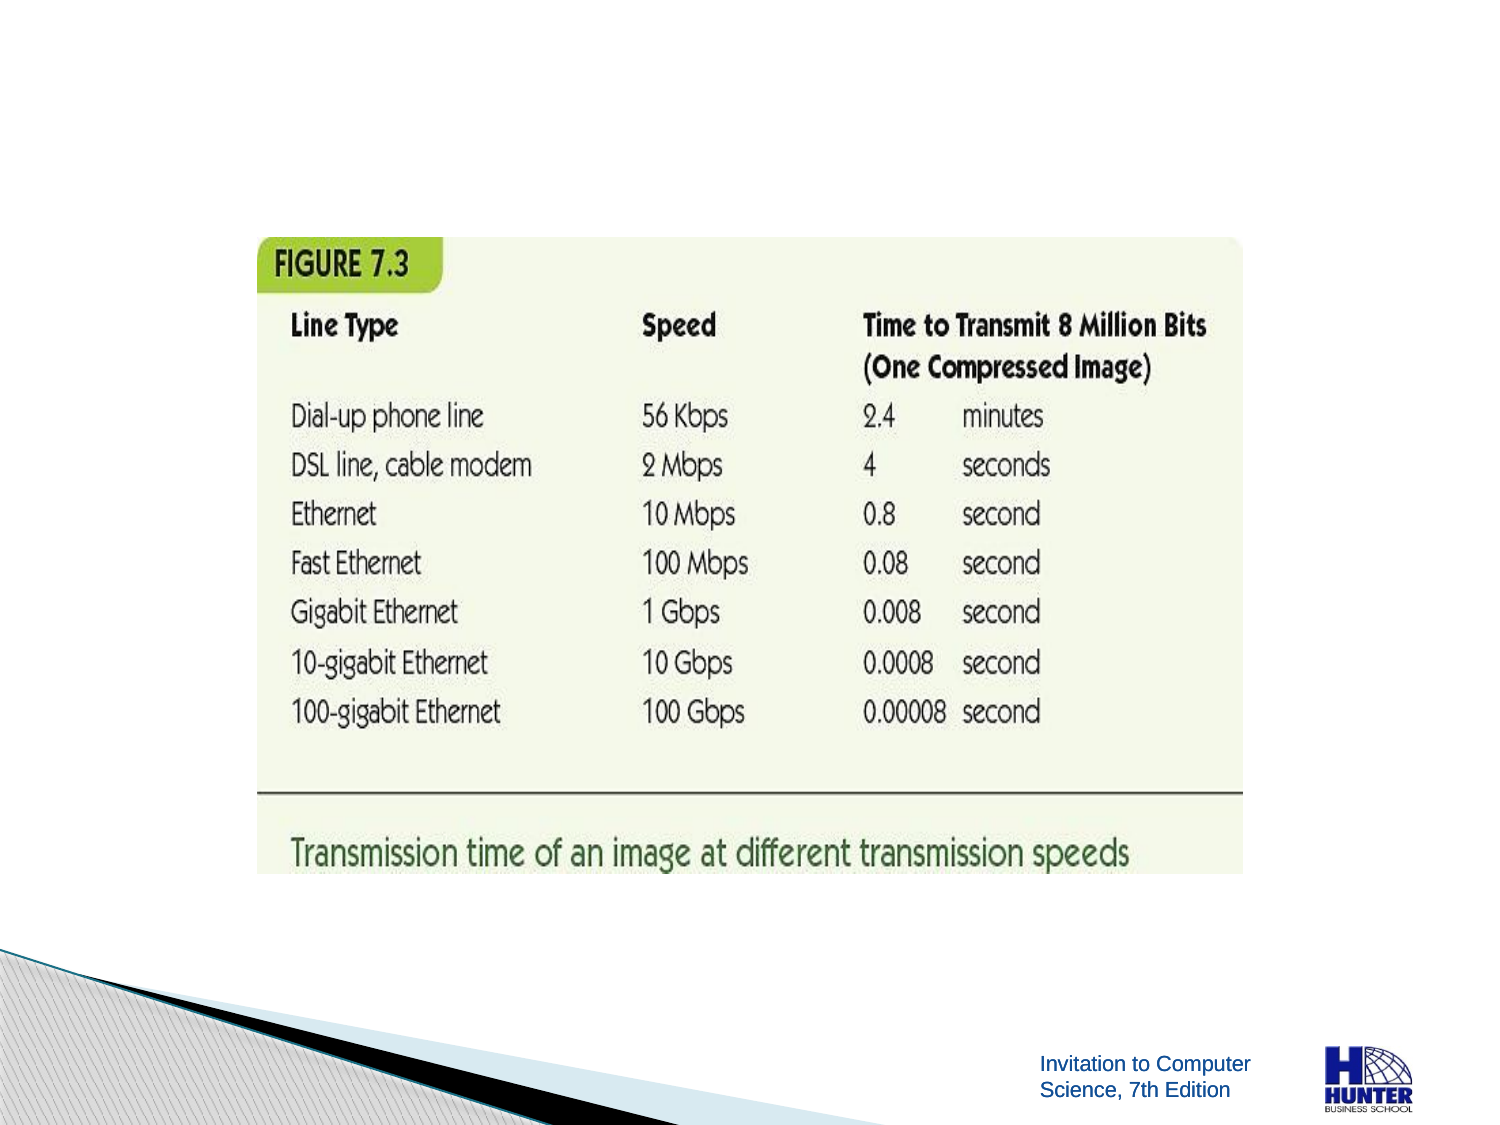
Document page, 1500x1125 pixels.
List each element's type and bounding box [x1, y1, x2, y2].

picture [1325, 1046, 1413, 1113]
picture [257, 237, 1243, 874]
